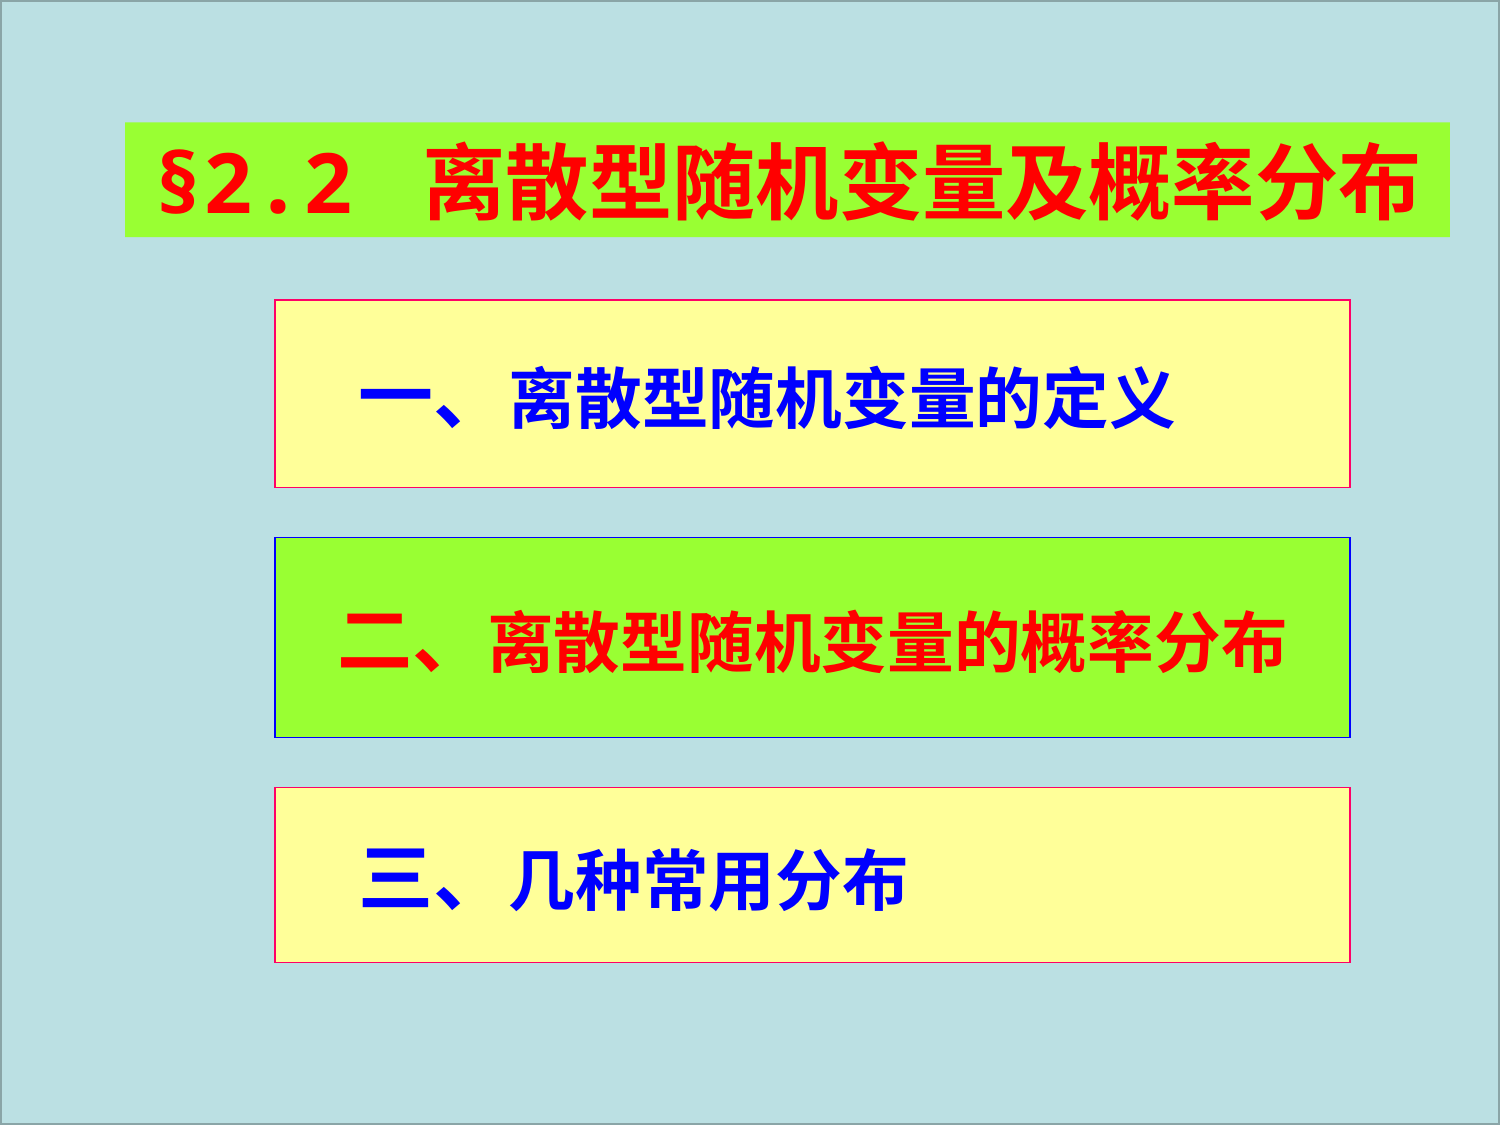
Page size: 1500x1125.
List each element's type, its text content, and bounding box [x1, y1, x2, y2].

text_box 一、离散型随机变量的定义 [275, 299, 1351, 488]
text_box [87, 574, 1428, 668]
text_box 二、离散型随机变量的概率分布 [275, 677, 1351, 738]
text_box [237, 249, 625, 325]
text_box §2.2 离散型随机变量及概率分布 [125, 122, 1450, 238]
text_box [0, 0, 1500, 1125]
text_box 二、离散型随机变量的概率分布 [275, 537, 1351, 573]
text_box 三、几种常用分布 [275, 787, 1351, 963]
